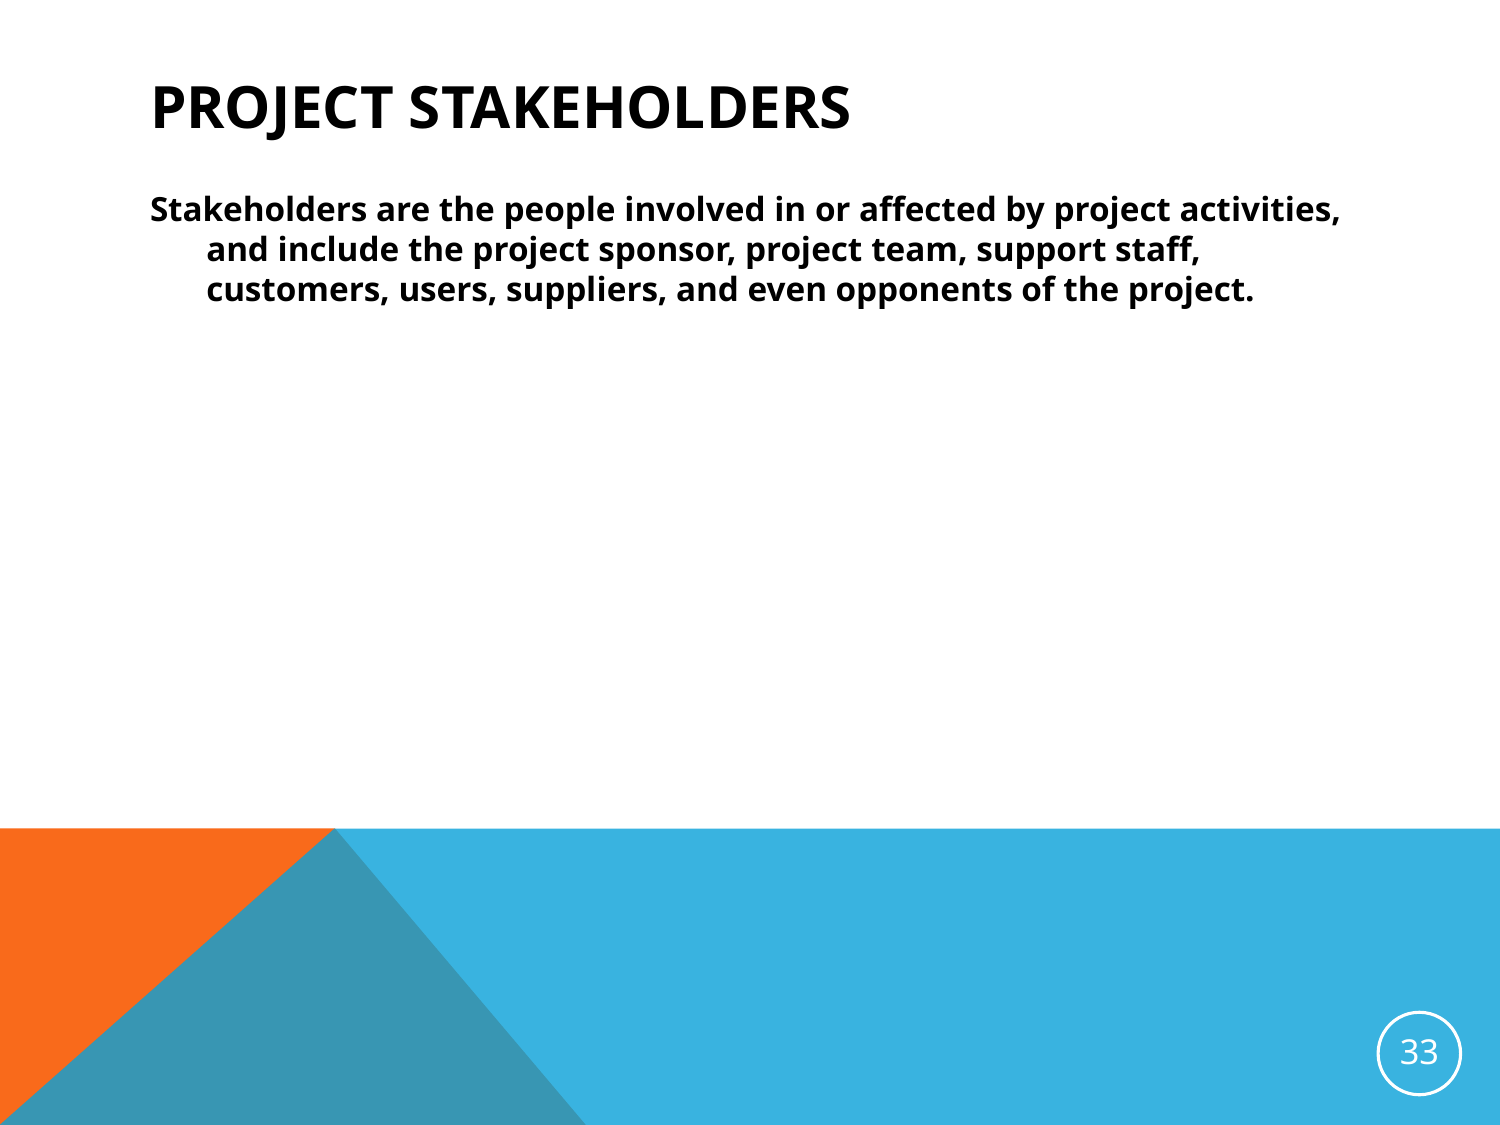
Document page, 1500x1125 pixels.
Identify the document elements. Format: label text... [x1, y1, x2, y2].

title Project Stakeholders [135, 60, 1369, 150]
list Stakeholders are the people involved in or affected by project activities, and include the project sponsor, project team, support staff, customers, users, suppliers, and even opponents of the project. [135, 180, 1369, 768]
slide_number 33 [1376, 1010, 1463, 1097]
